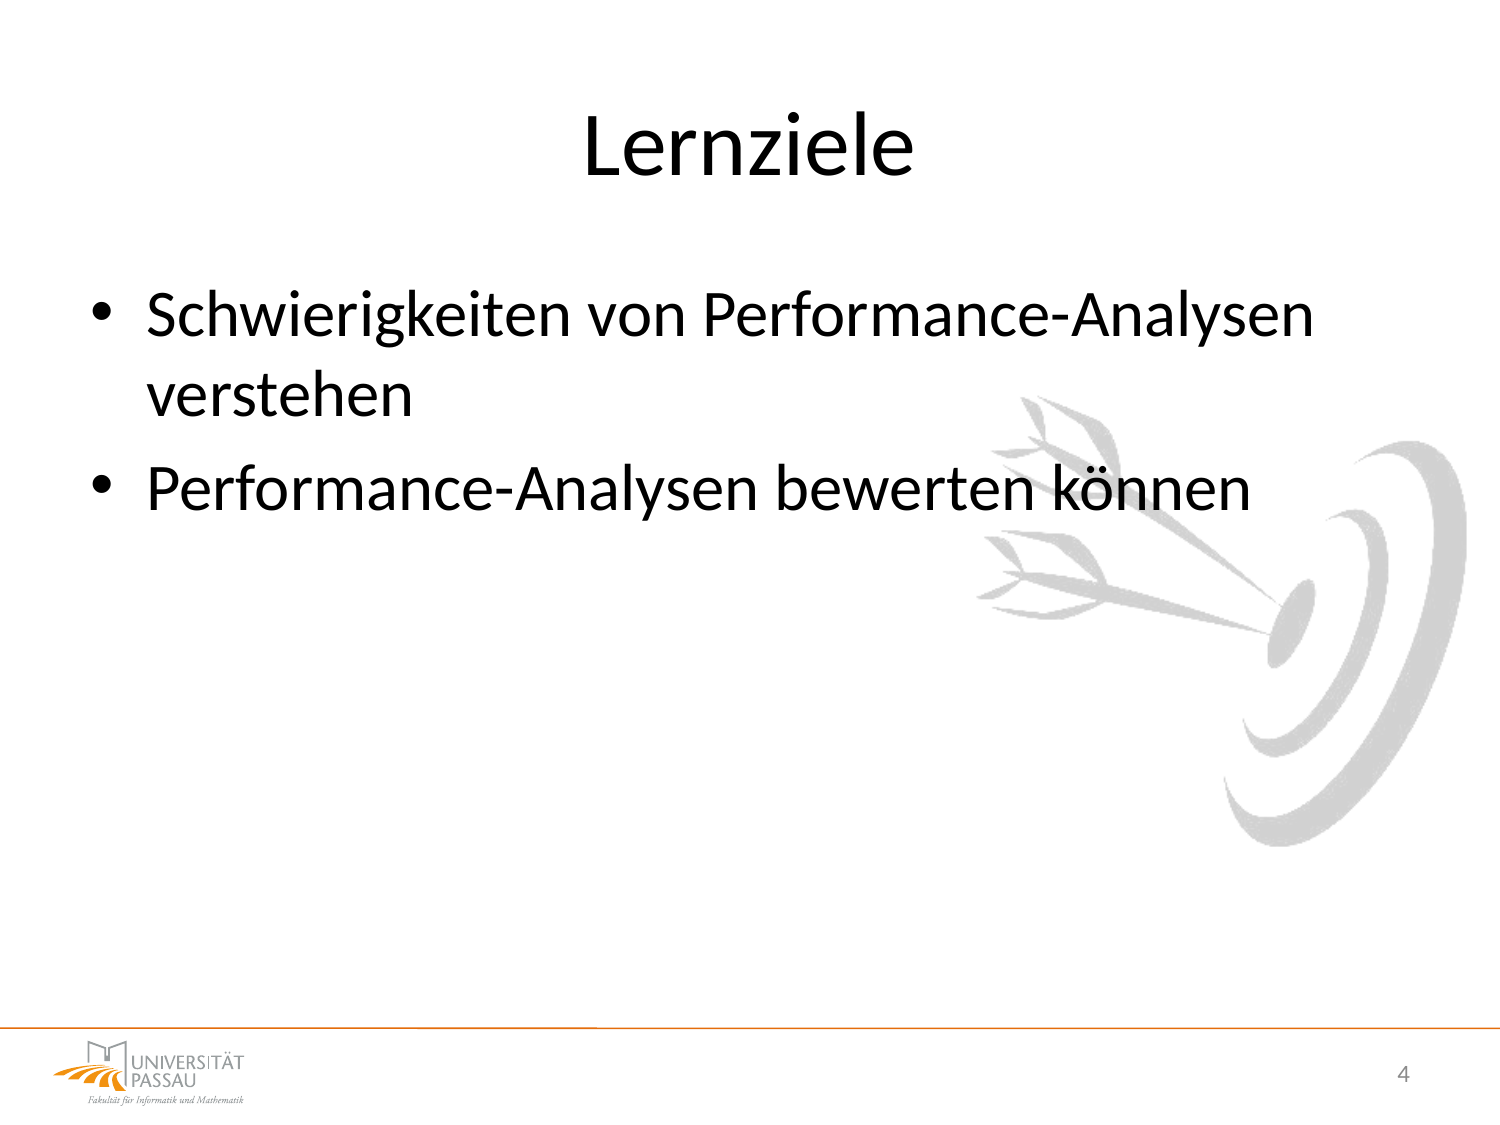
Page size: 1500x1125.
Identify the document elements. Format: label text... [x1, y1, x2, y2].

list Schwierigkeiten von Performance-Analysen verstehen Performance-Analysen bewerten können [75, 262, 1425, 1005]
title Lernziele [75, 45, 1425, 233]
slide_number 4 [1289, 1042, 1425, 1103]
